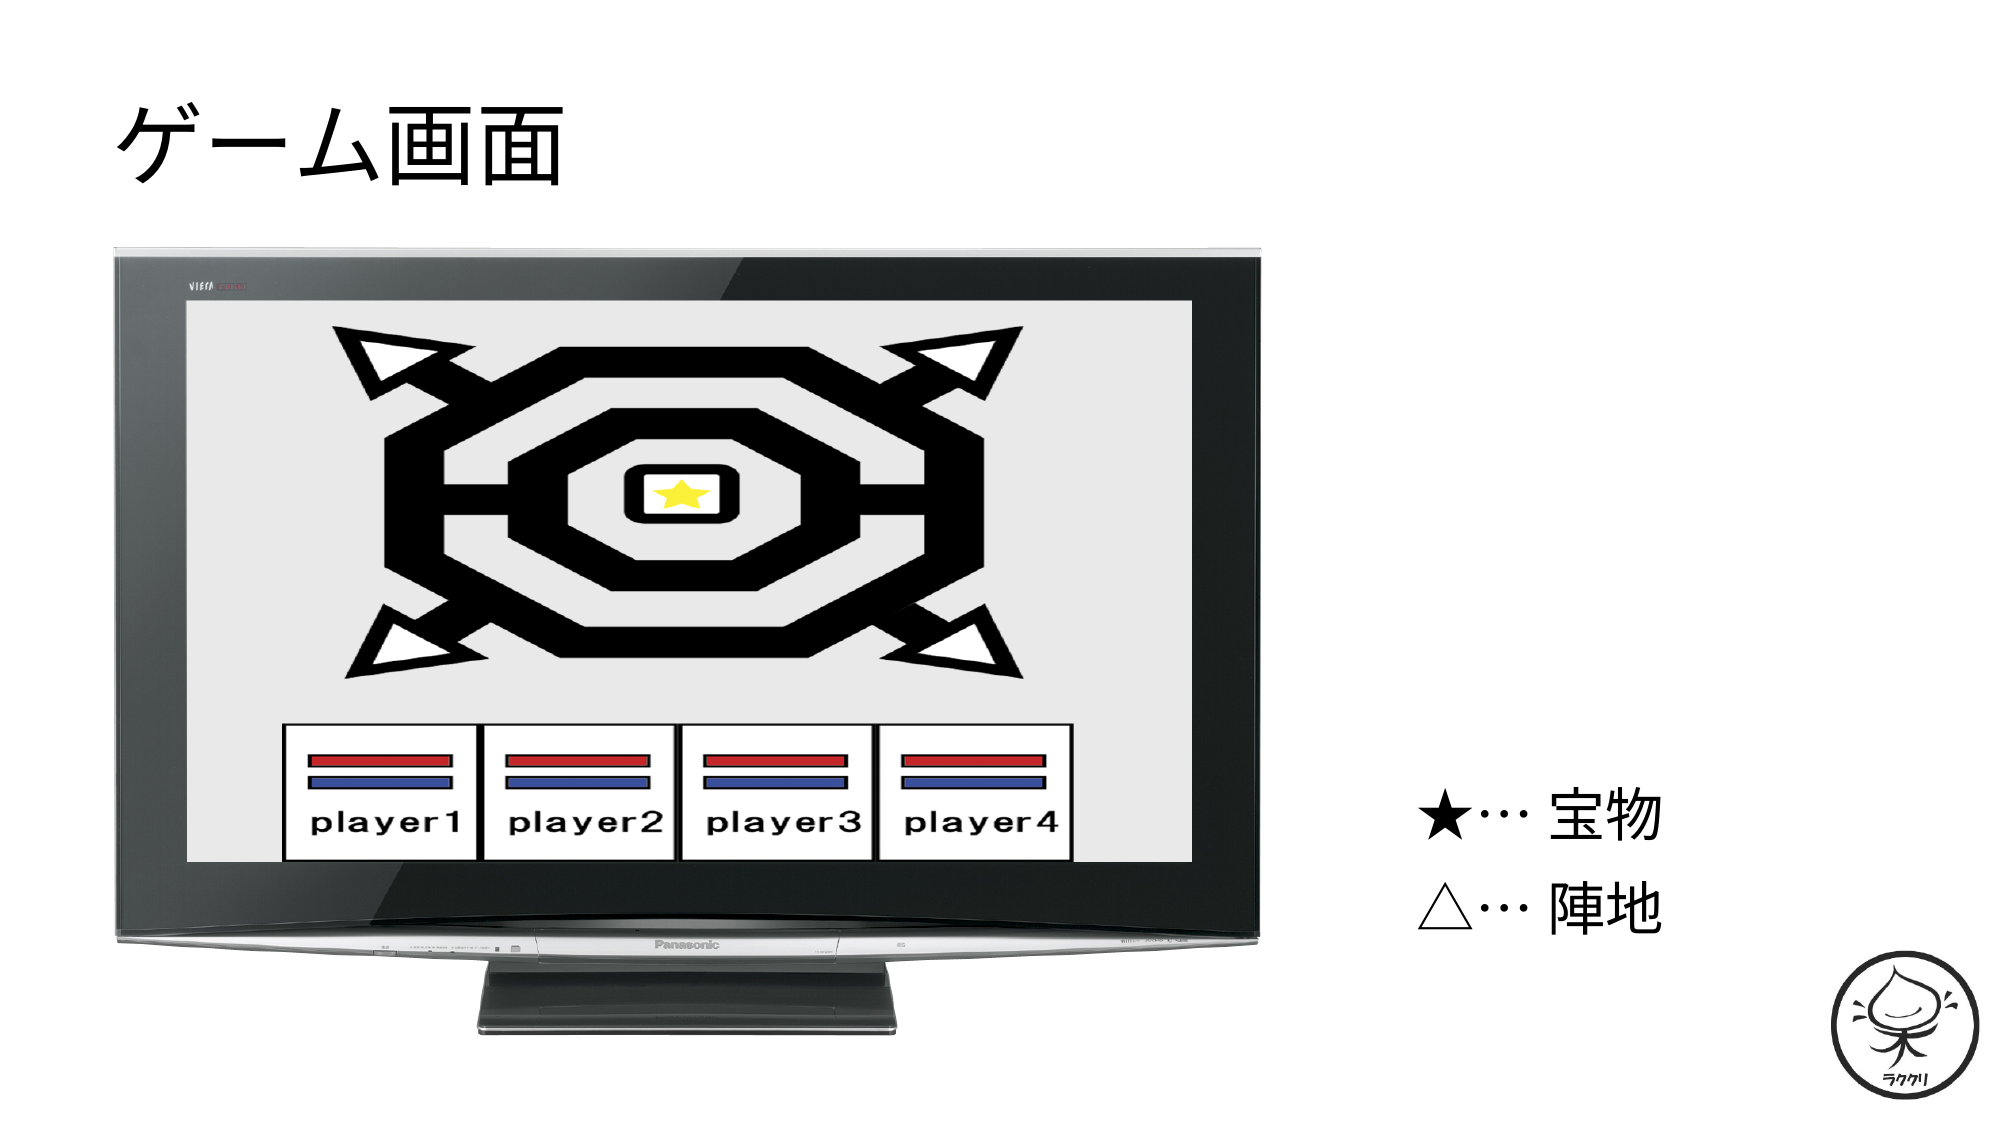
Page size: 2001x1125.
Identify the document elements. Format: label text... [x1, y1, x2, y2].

text_box ゲーム画面 [97, 79, 584, 205]
text_box △…陣地 [1402, 864, 1679, 950]
picture [98, 235, 1276, 1055]
picture [1802, 927, 2000, 1125]
text_box ★…宝物 [1402, 771, 1679, 856]
